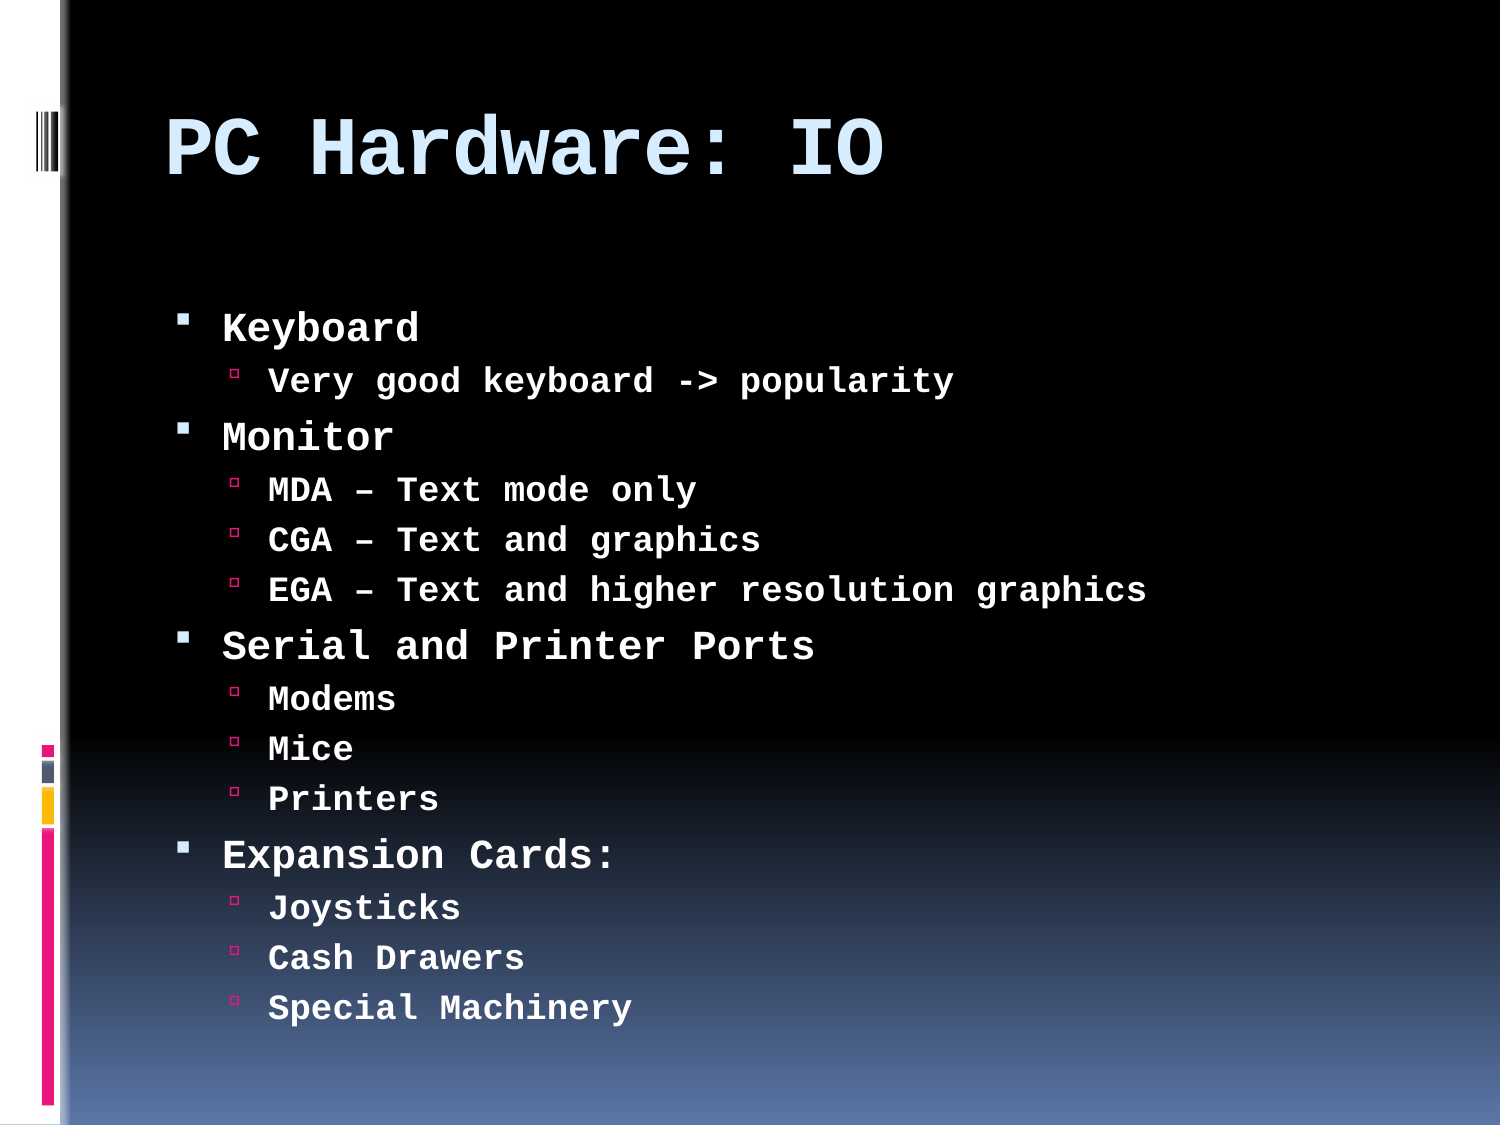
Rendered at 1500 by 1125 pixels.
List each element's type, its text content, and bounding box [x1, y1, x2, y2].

title PC Hardware: IO [150, 83, 1425, 234]
list Keyboard Very good keyboard -> popularity Monitor MDA – Text mode only CGA – Text and graphics EGA – Text and higher resolution graphics Serial and Printer Ports Modems Mice Printers Expansion Cards: Joysticks Cash Drawers Special Machinery [150, 292, 1425, 1043]
